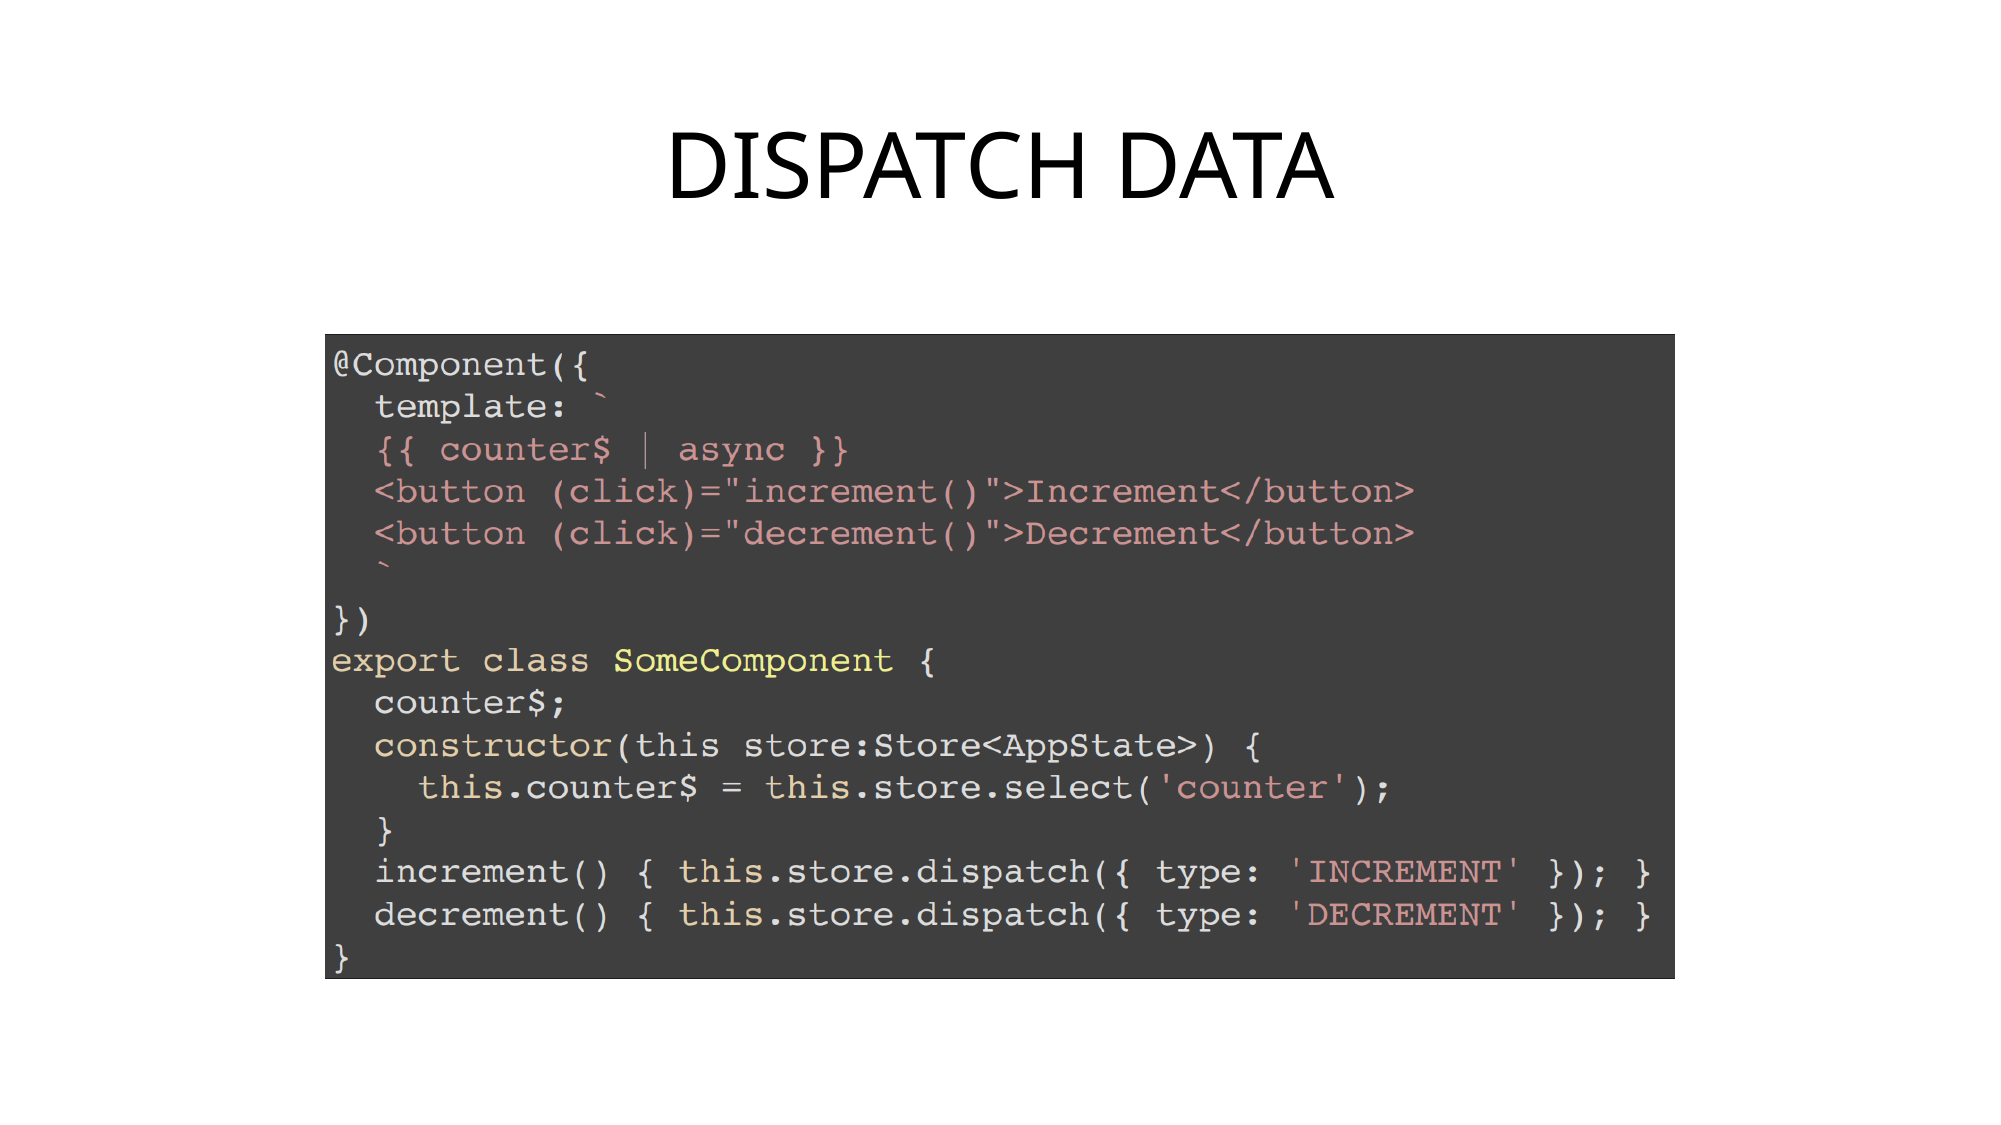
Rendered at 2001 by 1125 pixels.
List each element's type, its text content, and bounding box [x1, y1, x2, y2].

title DISPATCH DATA [137, 59, 1863, 278]
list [325, 334, 1675, 979]
